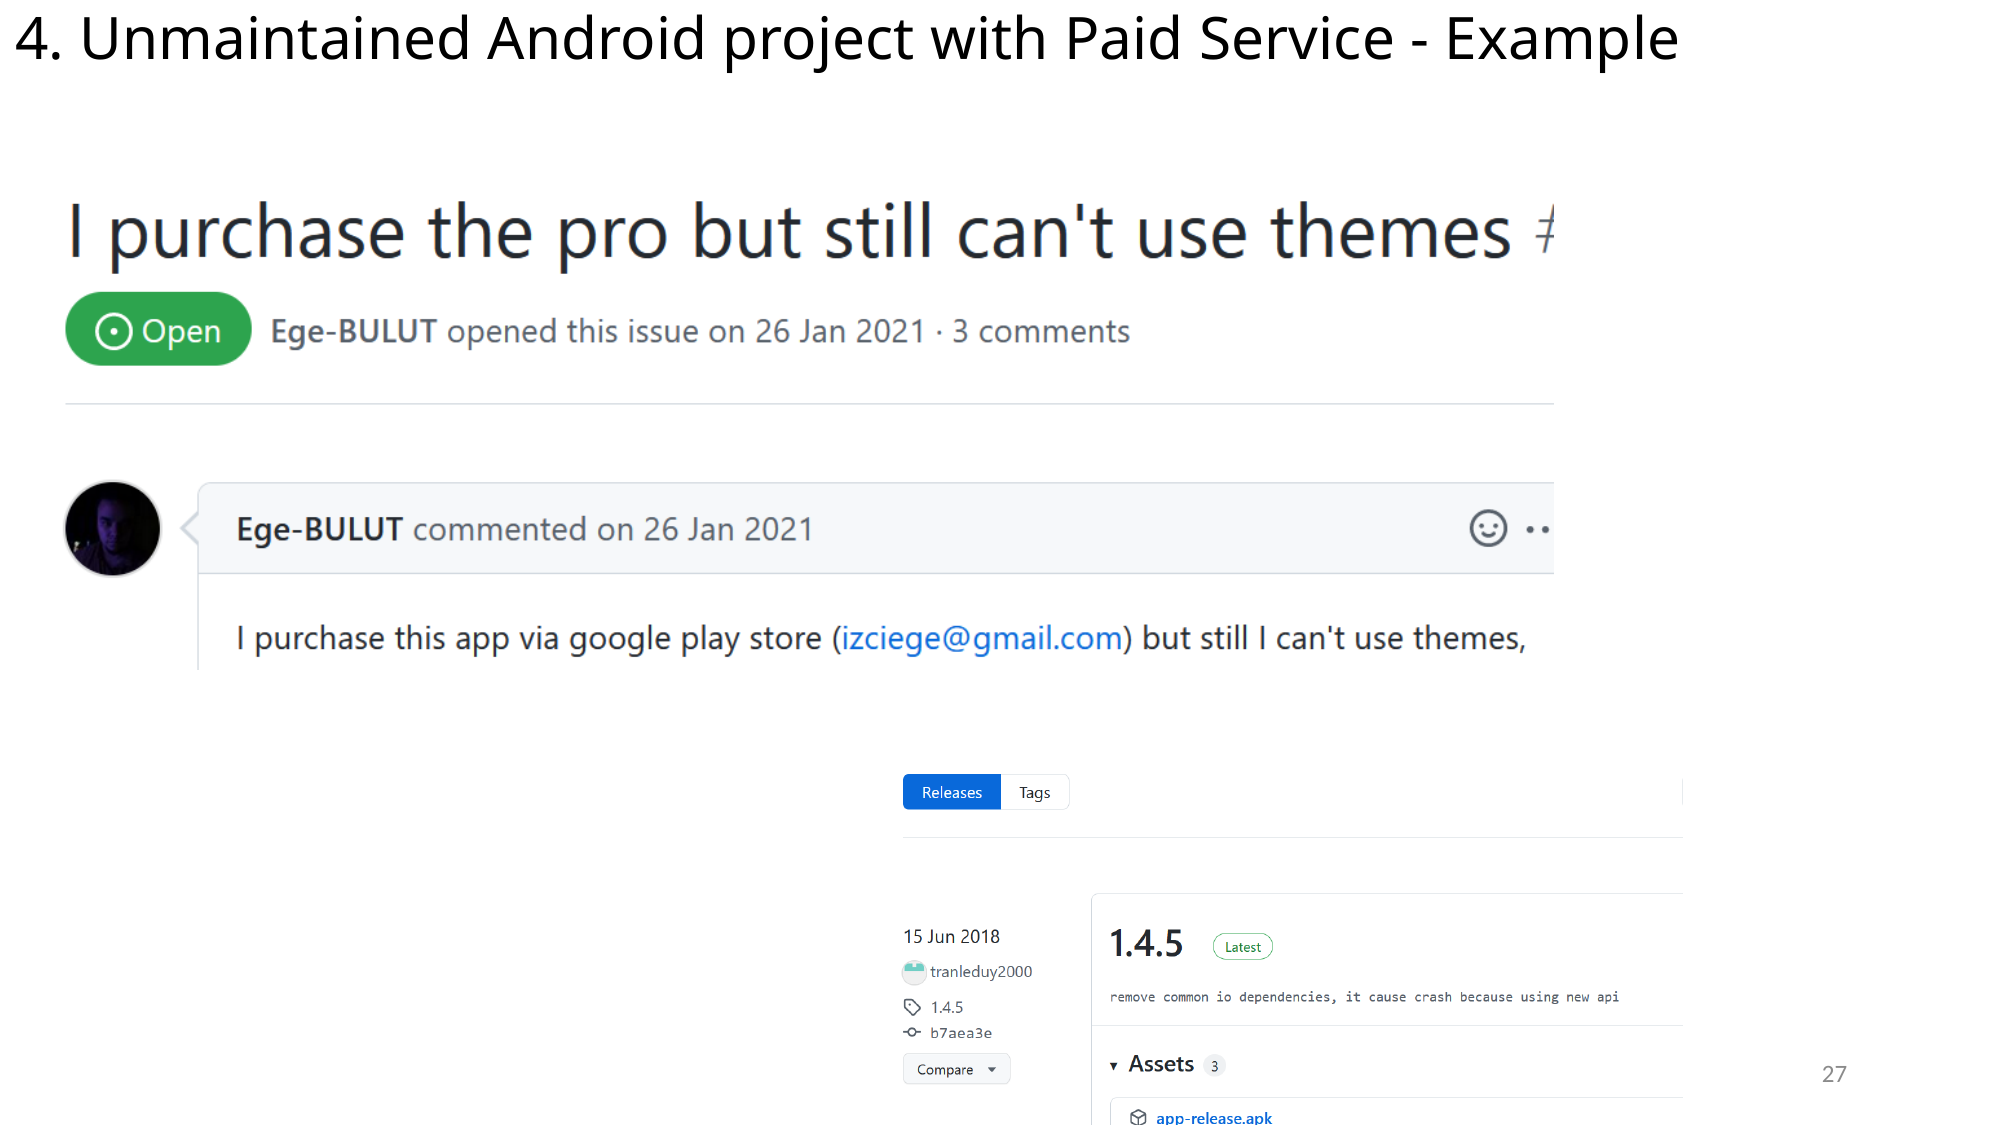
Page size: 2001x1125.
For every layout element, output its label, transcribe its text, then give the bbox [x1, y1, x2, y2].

text_box 4. Unmaintained Android project with Paid Service - Example [0, 0, 1725, 82]
picture [891, 768, 1683, 1125]
slide_number 27 [1683, 1042, 1863, 1103]
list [54, 182, 1554, 670]
